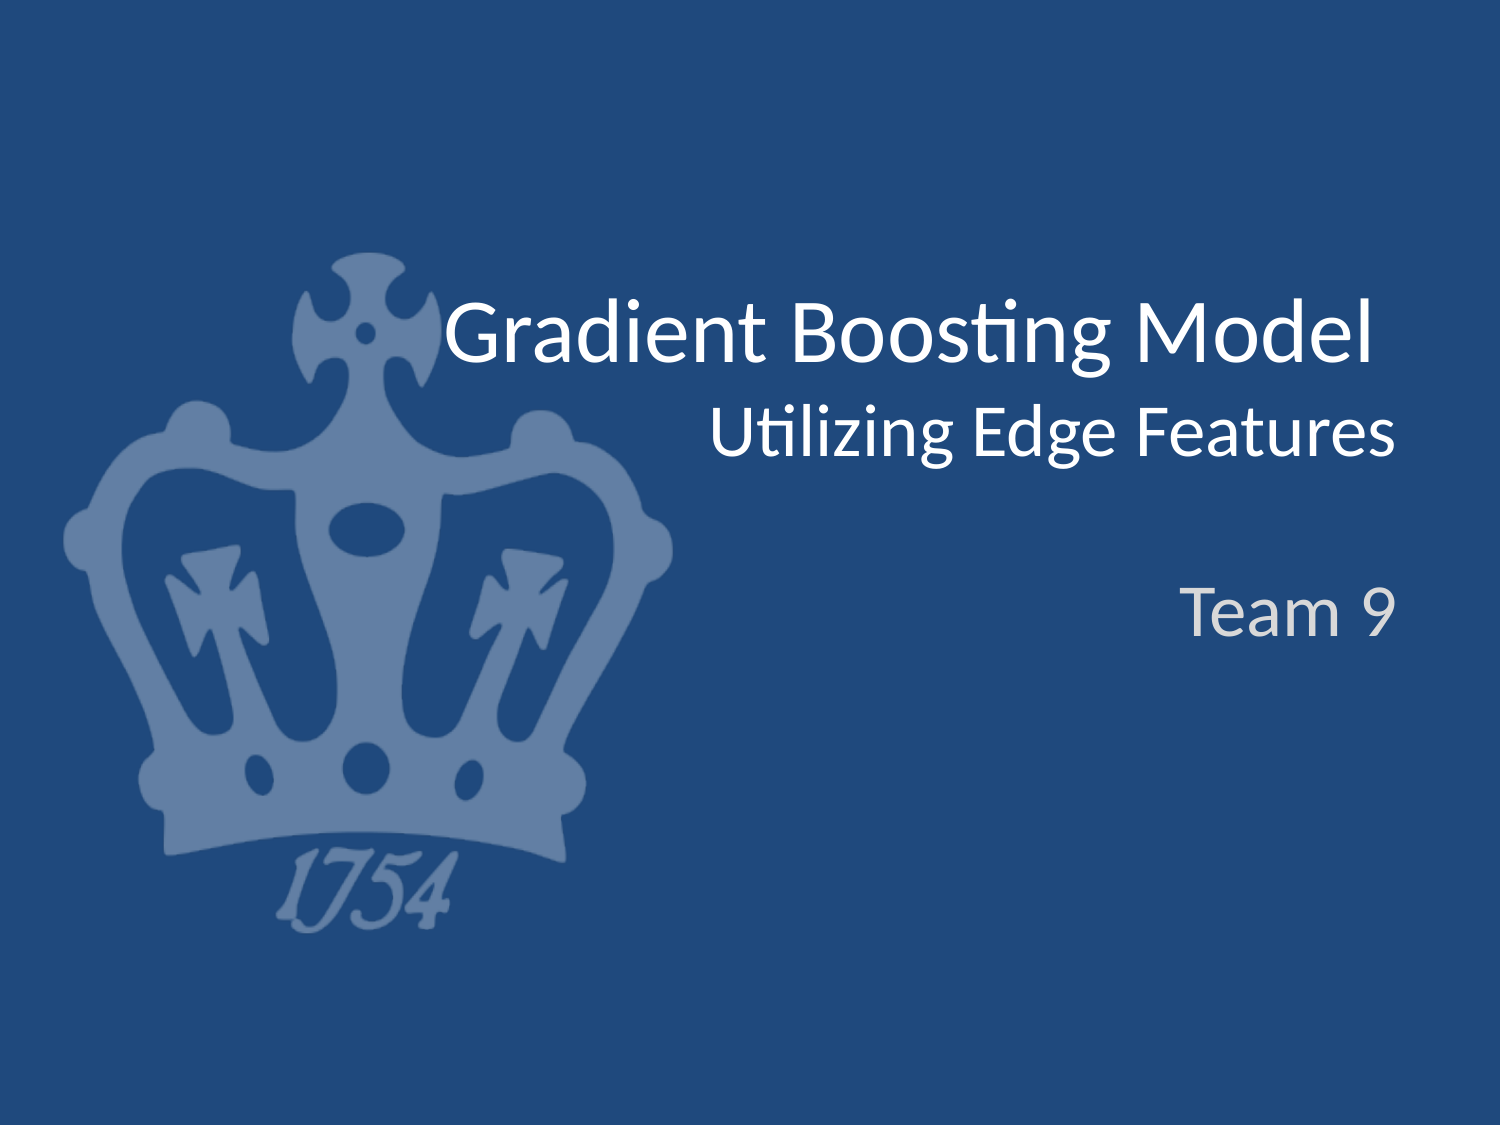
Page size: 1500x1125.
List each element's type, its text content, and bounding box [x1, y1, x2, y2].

picture [0, 0, 976, 1125]
title Gradient Boosting Model Utilizing Edge Features Team 9 [979, 224, 1413, 788]
